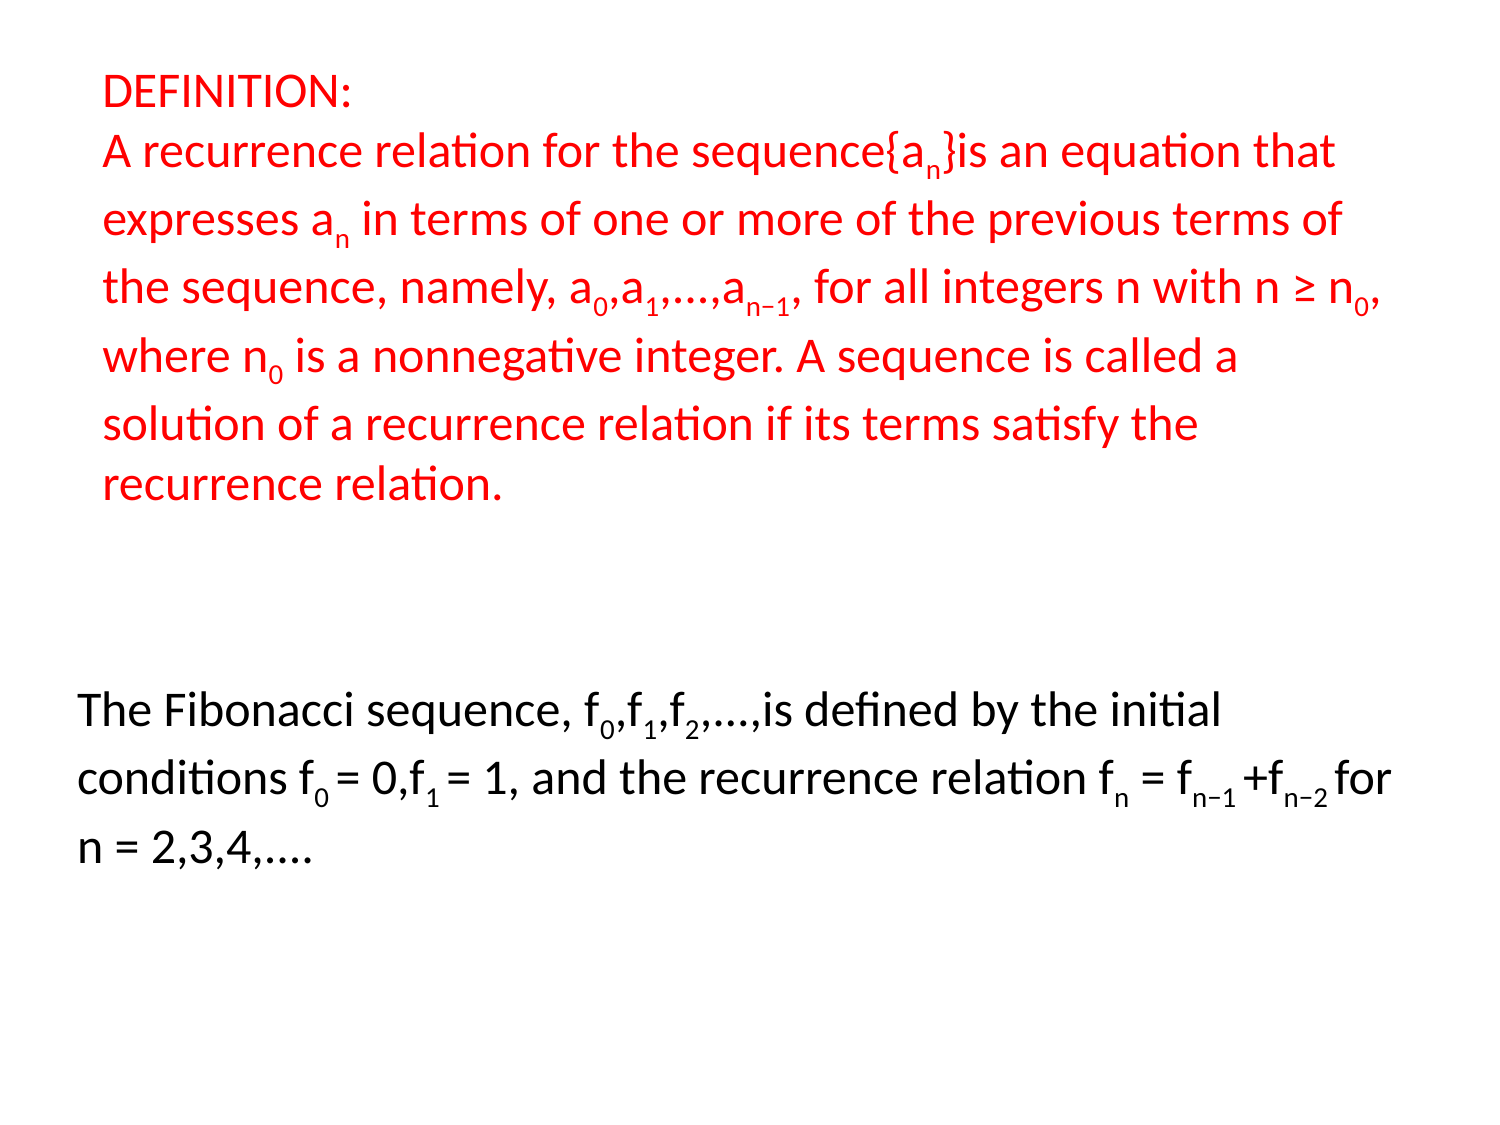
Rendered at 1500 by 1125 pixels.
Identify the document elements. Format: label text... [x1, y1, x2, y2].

text_box The Fibonacci sequence, f0,f1,f2,...,is deﬁned by the initial conditions f0 = 0,f1 = 1, and the recurrence relation fn = fn−1 +fn−2 for n = 2,3,4,.... [62, 489, 1413, 881]
text_box DEFINITION: A recurrence relation for the sequence{an}is an equation that expresses an in terms of one or more of the previous terms of the sequence, namely, a0,a1,...,an−1, for all integers n with n ≥ n0, where n0 is a nonnegative integer. A sequence is called a solution of a recurrence relation if its terms satisfy the recurrence relation. [87, 49, 1413, 489]
